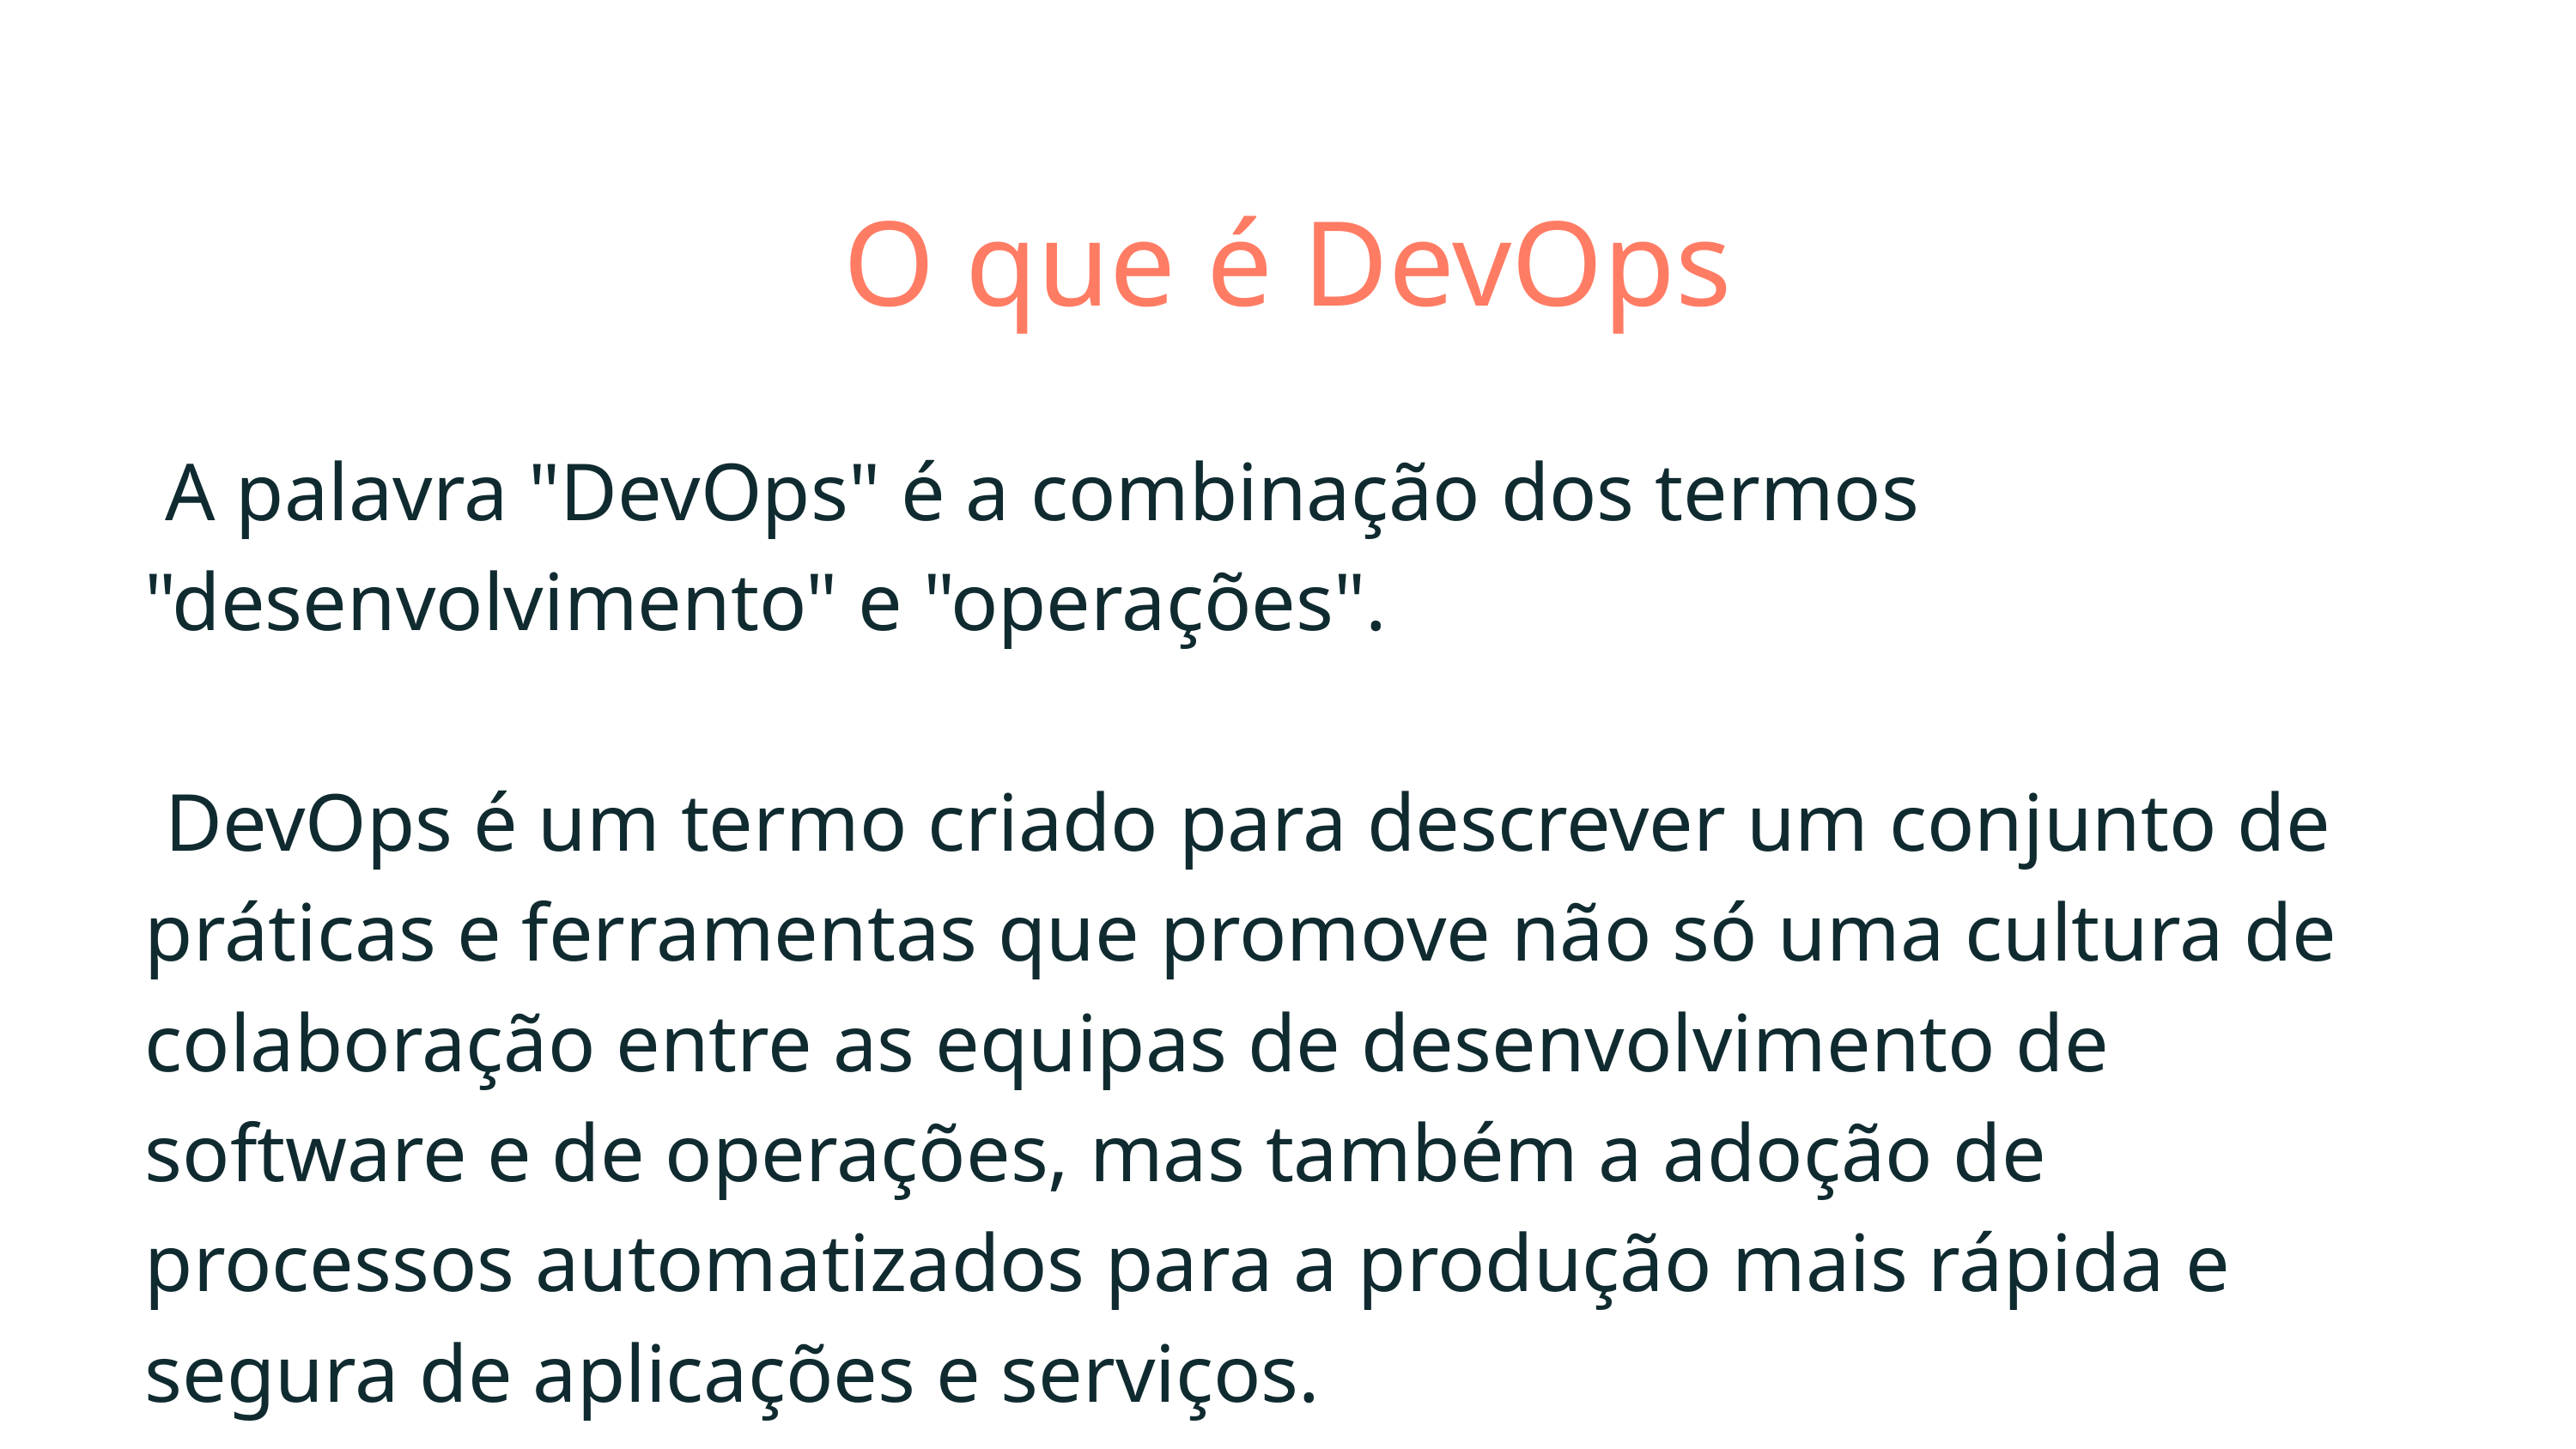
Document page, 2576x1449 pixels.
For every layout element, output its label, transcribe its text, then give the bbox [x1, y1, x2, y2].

text_box O que é DevOps [144, 165, 2432, 330]
text_box A palavra "DevOps" é a combinação dos termos "desenvolvimento" e "operações". DevOps é um termo criado para descrever um conjunto de práticas e ferramentas que promove não só uma cultura de colaboração entre as equipas de desenvolvimento de software e de operações, mas também a adoção de processos automatizados para a produção mais rápida e segura de aplicações e serviços. [144, 426, 2432, 1418]
